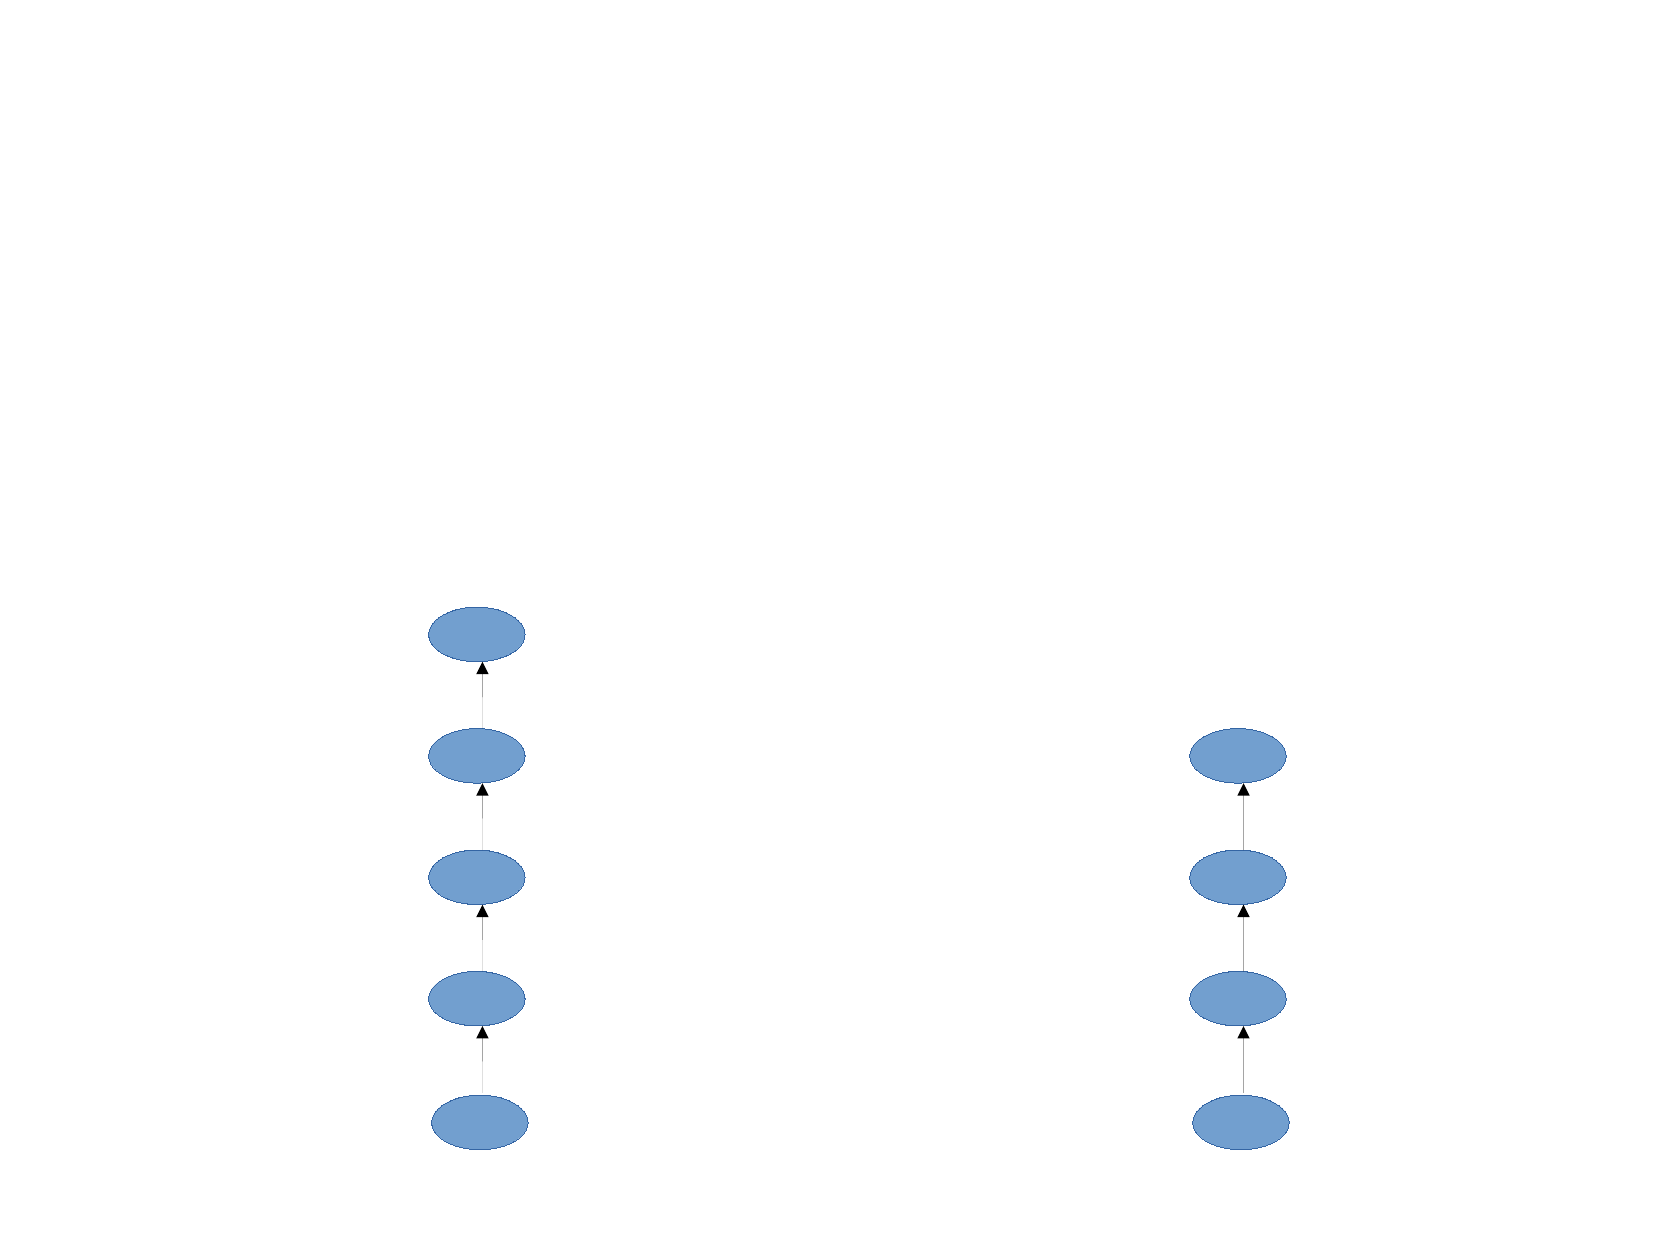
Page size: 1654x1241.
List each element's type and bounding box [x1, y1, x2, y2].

text_box [431, 1095, 529, 1150]
text_box [1189, 728, 1287, 784]
text_box [1237, 783, 1250, 851]
text_box [428, 728, 526, 784]
text_box [428, 850, 526, 905]
text_box [428, 971, 526, 1026]
text_box [1192, 1095, 1290, 1150]
text_box [428, 607, 526, 662]
text_box [1189, 850, 1287, 905]
text_box [476, 904, 489, 972]
text_box [1189, 971, 1287, 1026]
text_box [476, 1026, 489, 1093]
text_box [1237, 1026, 1250, 1093]
text_box [476, 783, 489, 851]
text_box [1237, 904, 1250, 972]
text_box [476, 661, 489, 729]
